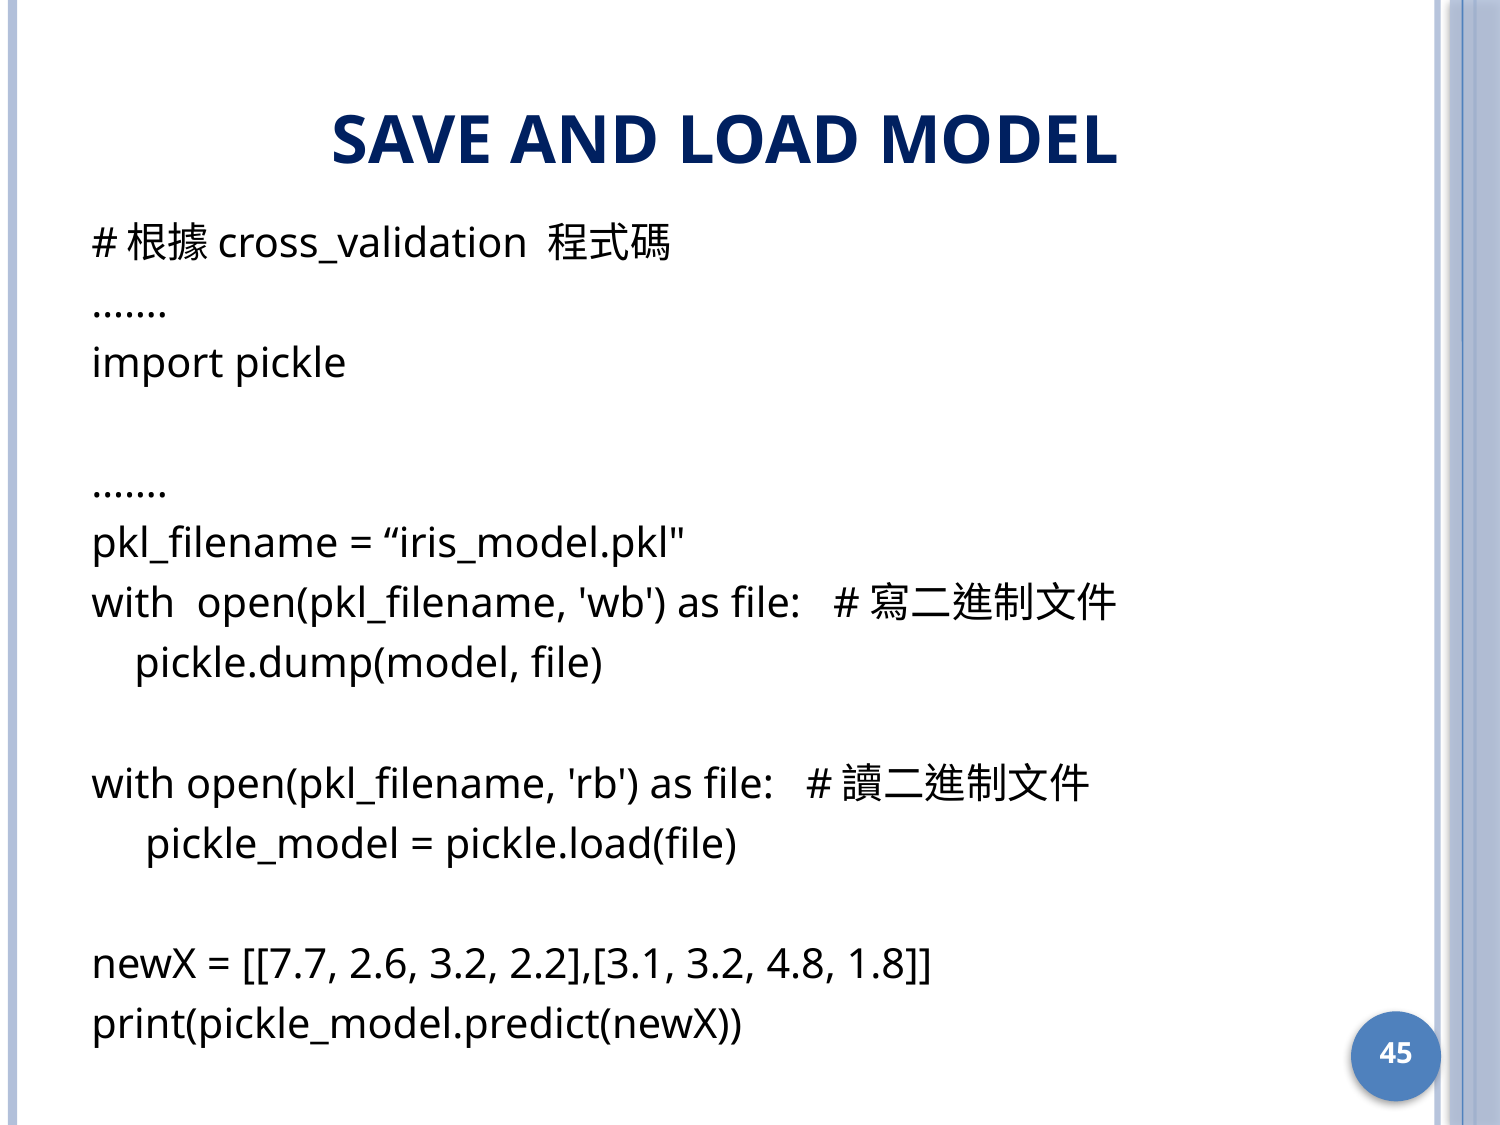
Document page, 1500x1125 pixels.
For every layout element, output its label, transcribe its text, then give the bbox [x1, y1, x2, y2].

list #根據cross_validation 程式碼 ……. import pickle ……. pkl_filename = “iris_model.pkl" with open(pkl_filename, 'wb') as file: #寫二進制文件 pickle.dump(model, file) with open(pkl_filename, 'rb') as file: #讀二進制文件 pickle_model = pickle.load(file) newX = [[7.7, 2.6, 3.2, 2.2],[3.1, 3.2, 4.8, 1.8]] print(pickle_model.predict(newX)) [76, 208, 1424, 1059]
slide_number 45 [1346, 1011, 1447, 1097]
title Save and Load Model [75, 45, 1376, 185]
